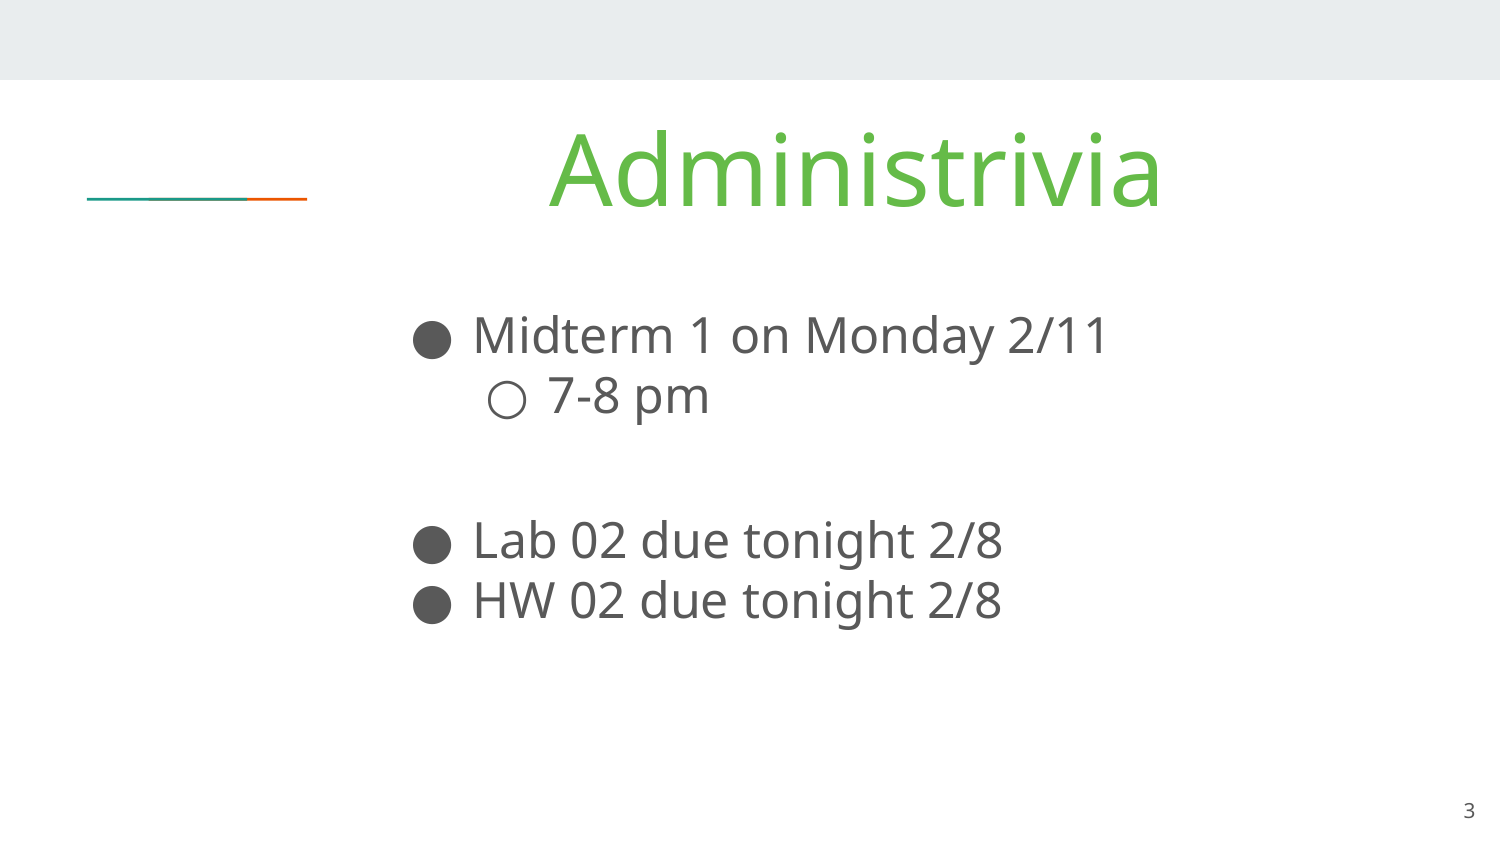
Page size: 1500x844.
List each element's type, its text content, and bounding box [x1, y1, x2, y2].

slide_number 3 [1400, 779, 1491, 844]
list Midterm 1 on Monday 2/11 7-8 pm Lab 02 due tonight 2/8 HW 02 due tonight 2/8 [382, 288, 1491, 746]
title Administrivia [534, 91, 1401, 197]
